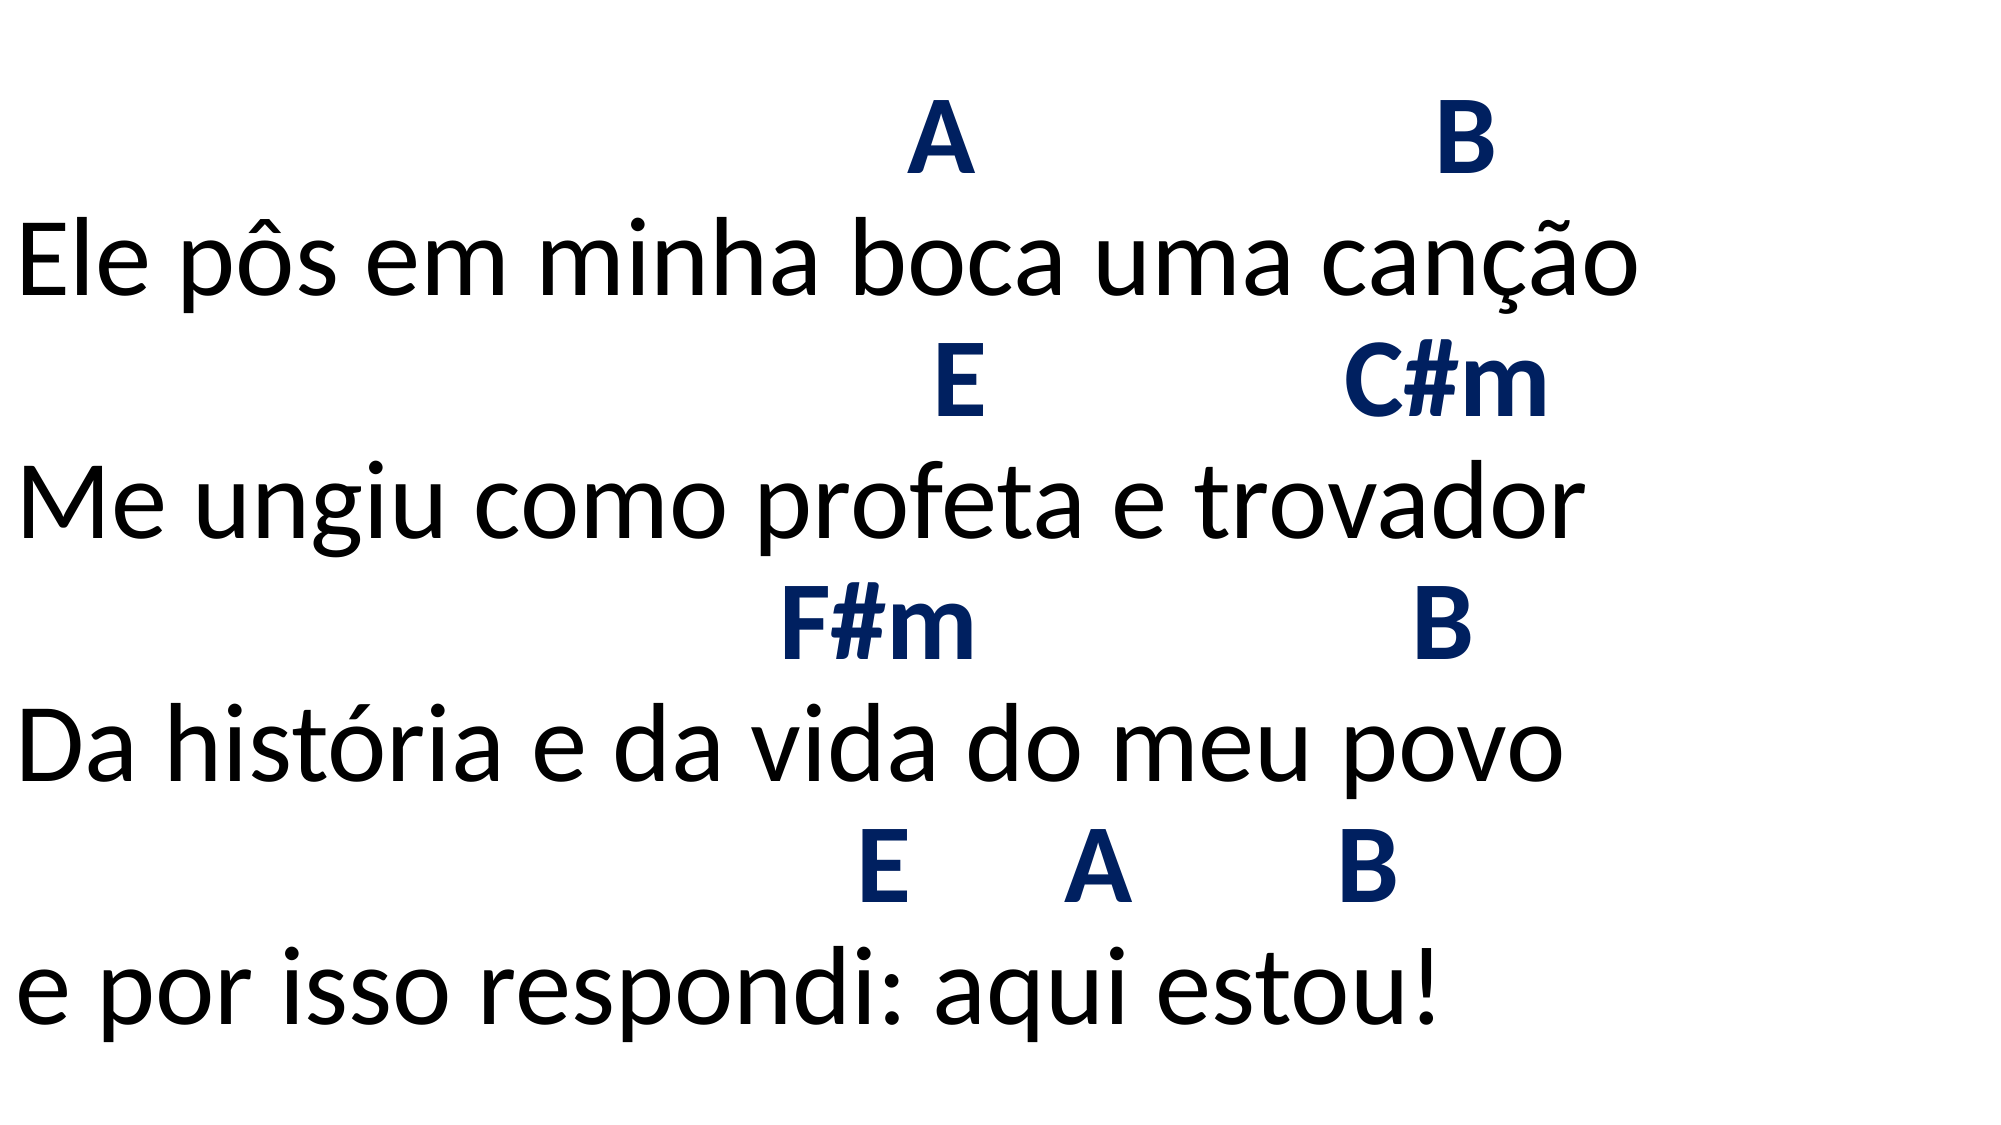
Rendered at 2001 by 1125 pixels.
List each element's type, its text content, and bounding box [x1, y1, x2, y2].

title A B Ele pôs em minha boca uma canção E C#m Me ungiu como profeta e trovador F#m B Da história e da vida do meu povo E A B e por isso respondi: aqui estou! [0, 0, 2000, 1125]
